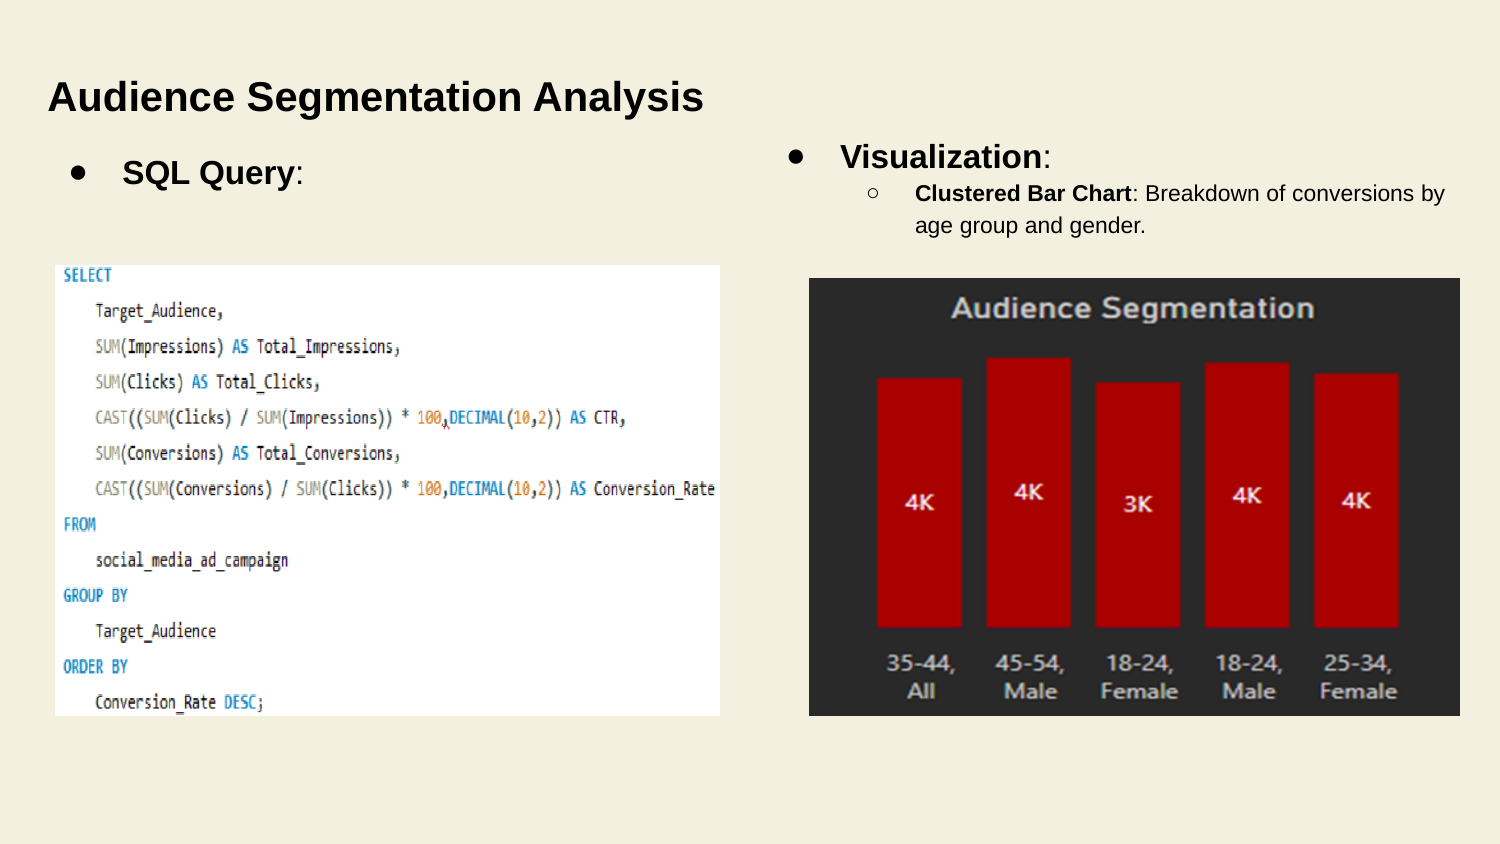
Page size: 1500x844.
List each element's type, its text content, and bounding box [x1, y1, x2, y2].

list Audience Segmentation Analysis SQL Query: [32, 32, 1427, 361]
picture [41, 237, 1460, 716]
list Visualization: Clustered Bar Chart: Breakdown of conversions by age group and gender. [750, 98, 1480, 373]
